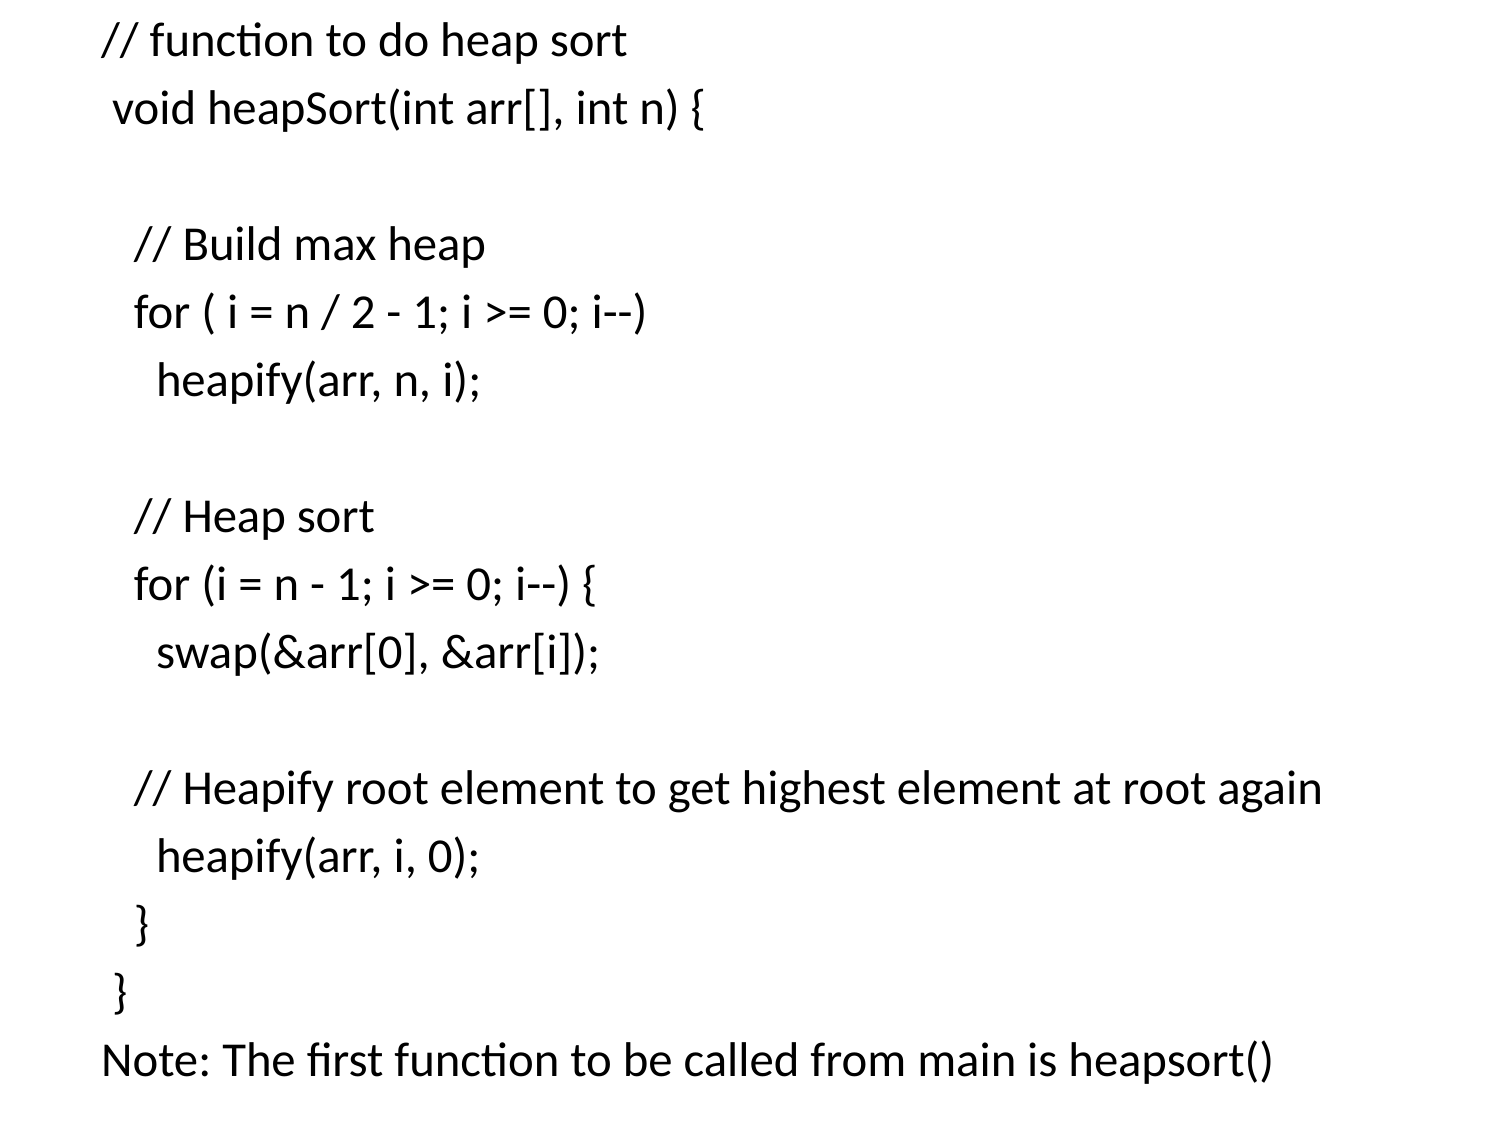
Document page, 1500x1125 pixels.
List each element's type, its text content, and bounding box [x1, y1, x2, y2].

list // function to do heap sort void heapSort(int arr[], int n) { // Build max heap for ( i = n / 2 - 1; i >= 0; i--) heapify(arr, n, i); // Heap sort for (i = n - 1; i >= 0; i--) { swap(&arr[0], &arr[i]); // Heapify root element to get highest element at root again heapify(arr, i, 0); } } Note: The first function to be called from main is heapsort() [75, 0, 1425, 1094]
